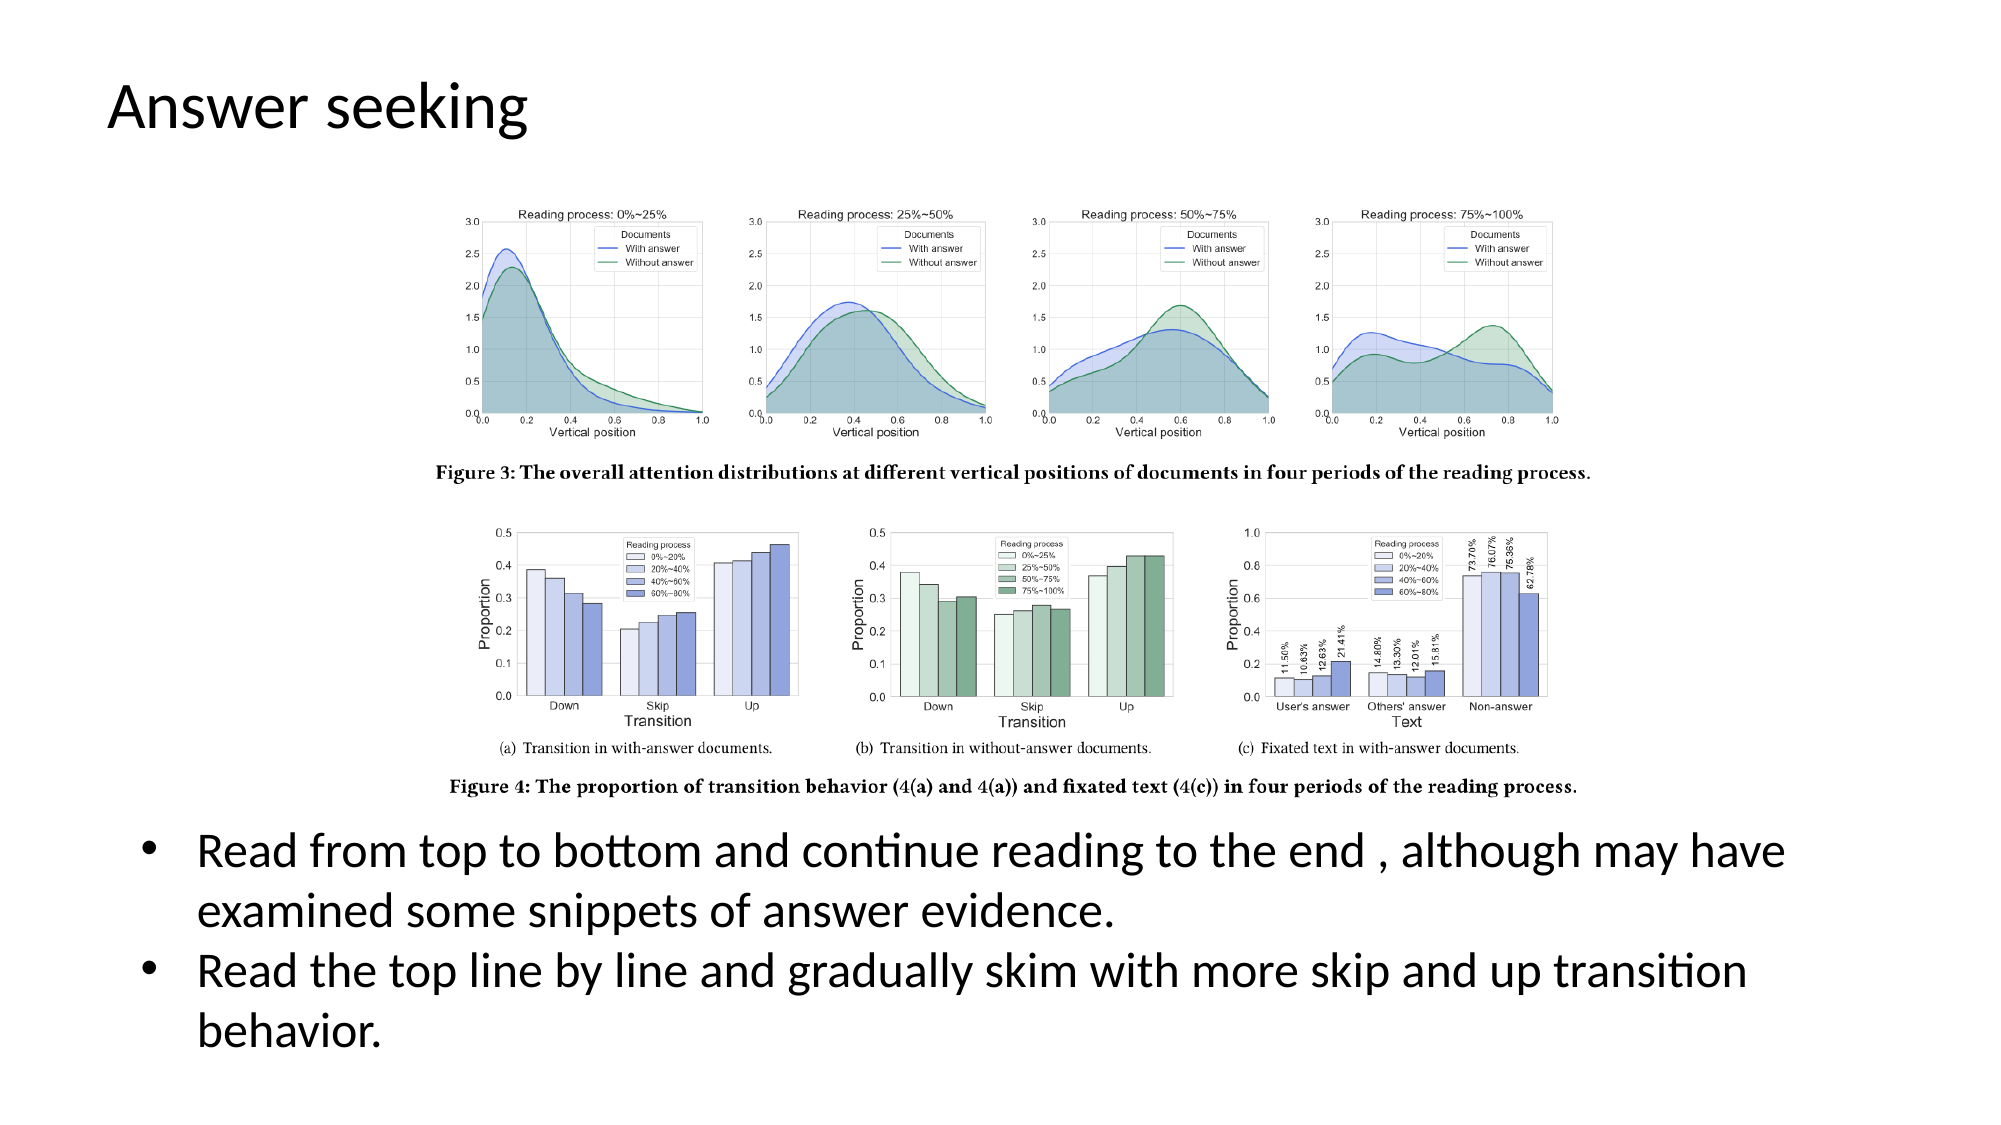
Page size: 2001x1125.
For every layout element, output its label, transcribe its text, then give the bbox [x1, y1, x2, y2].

text_box Answer seeking [92, 54, 545, 150]
text_box Read from top to bottom and continue reading to the end , although may have examined some snippets of answer evidence. Read the top line by line and gradually skim with more skip and up transition behavior. [125, 810, 1886, 1066]
picture [414, 195, 1597, 811]
